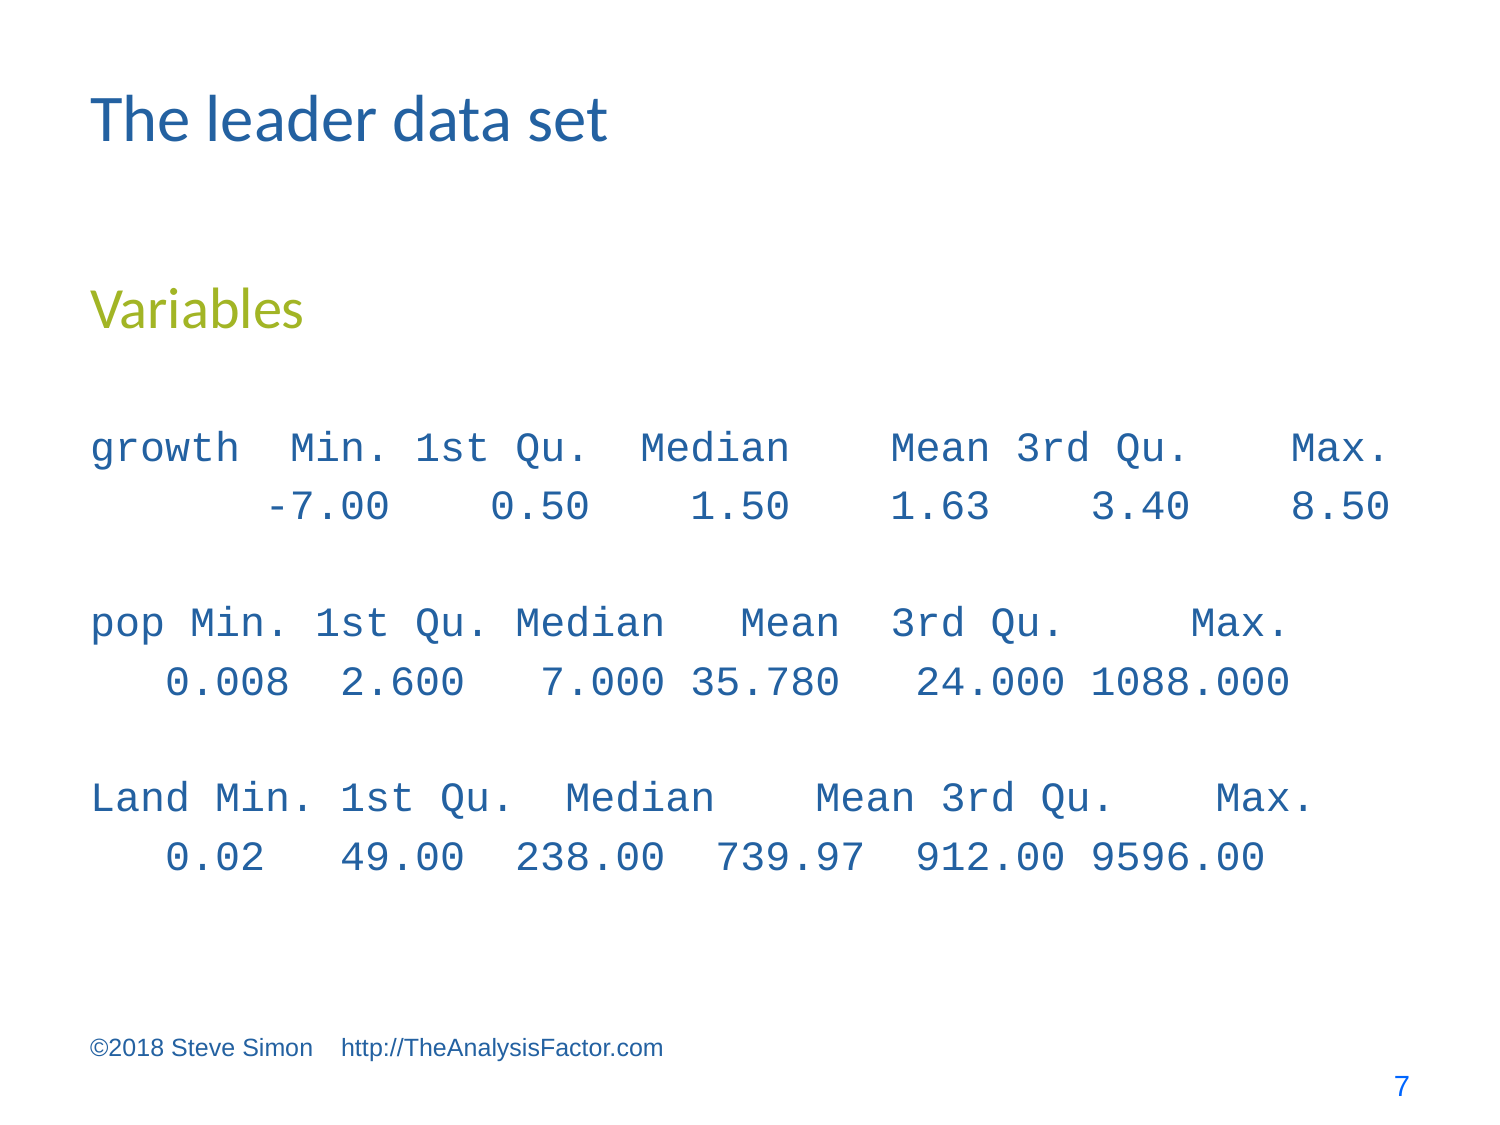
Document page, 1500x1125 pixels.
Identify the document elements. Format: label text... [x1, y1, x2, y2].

list Variables [75, 262, 1425, 350]
list growth Min. 1st Qu. Median Mean 3rd Qu. Max. -7.00 0.50 1.50 1.63 3.40 8.50 pop Min. 1st Qu. Median Mean 3rd Qu. Max. 0.008 2.600 7.000 35.780 24.000 1088.000 Land Min. 1st Qu. Median Mean 3rd Qu. Max. 0.02 49.00 238.00 739.97 912.00 9596.00 [75, 412, 1425, 800]
footer ©2018 Steve Simon http://TheAnalysisFactor.com [75, 1024, 1338, 1103]
slide_number 7 [1275, 1025, 1425, 1104]
title The leader data set [75, 62, 1425, 163]
